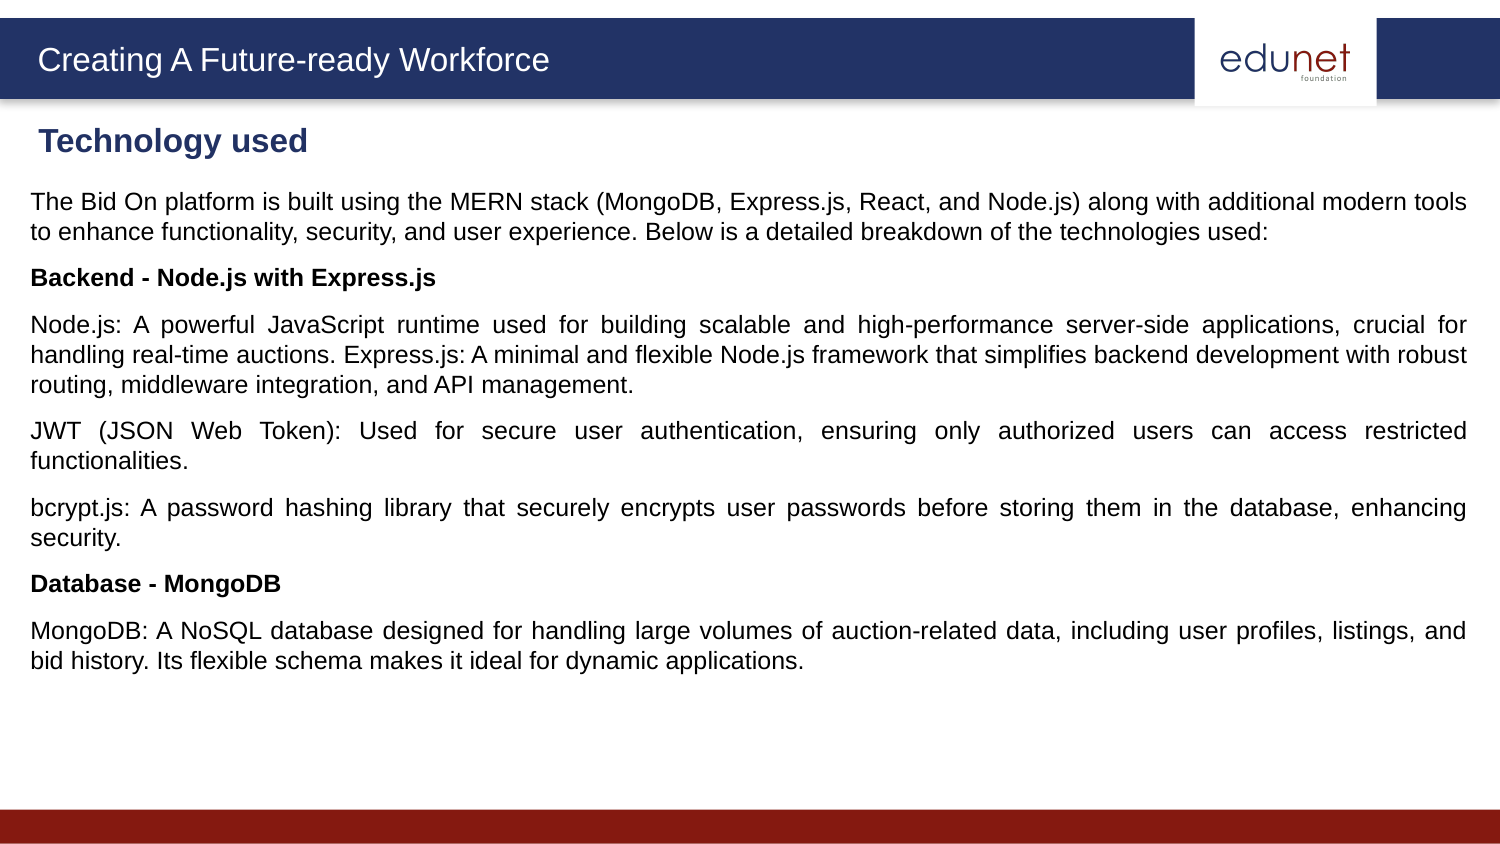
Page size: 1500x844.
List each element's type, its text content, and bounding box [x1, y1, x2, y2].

picture [1215, 38, 1356, 86]
text_box The Bid On platform is built using the MERN stack (MongoDB, Express.js, React, and Node.js) along with additional modern tools to enhance functionality, security, and user experience. Below is a detailed breakdown of the technologies used: Backend - Node.js with Express.js Node.js: A powerful JavaScript runtime used for building scalable and high-performance server-side applications, crucial for handling real-time auctions. Express.js: A minimal and flexible Node.js framework that simplifies backend development with robust routing, middleware integration, and API management. JWT (JSON Web Token): Used for secure user authentication, ensuring only authorized users can access restricted functionalities. bcrypt.js: A password hashing library that securely encrypts user passwords before storing them in the database, enhancing security. Database - MongoDB MongoDB: A NoSQL database designed for handling large volumes of auction-related data, including user profiles, listings, and bid history. Its flexible schema makes it ideal for dynamic applications. [15, 177, 1486, 682]
text_box Technology used [23, 112, 750, 167]
